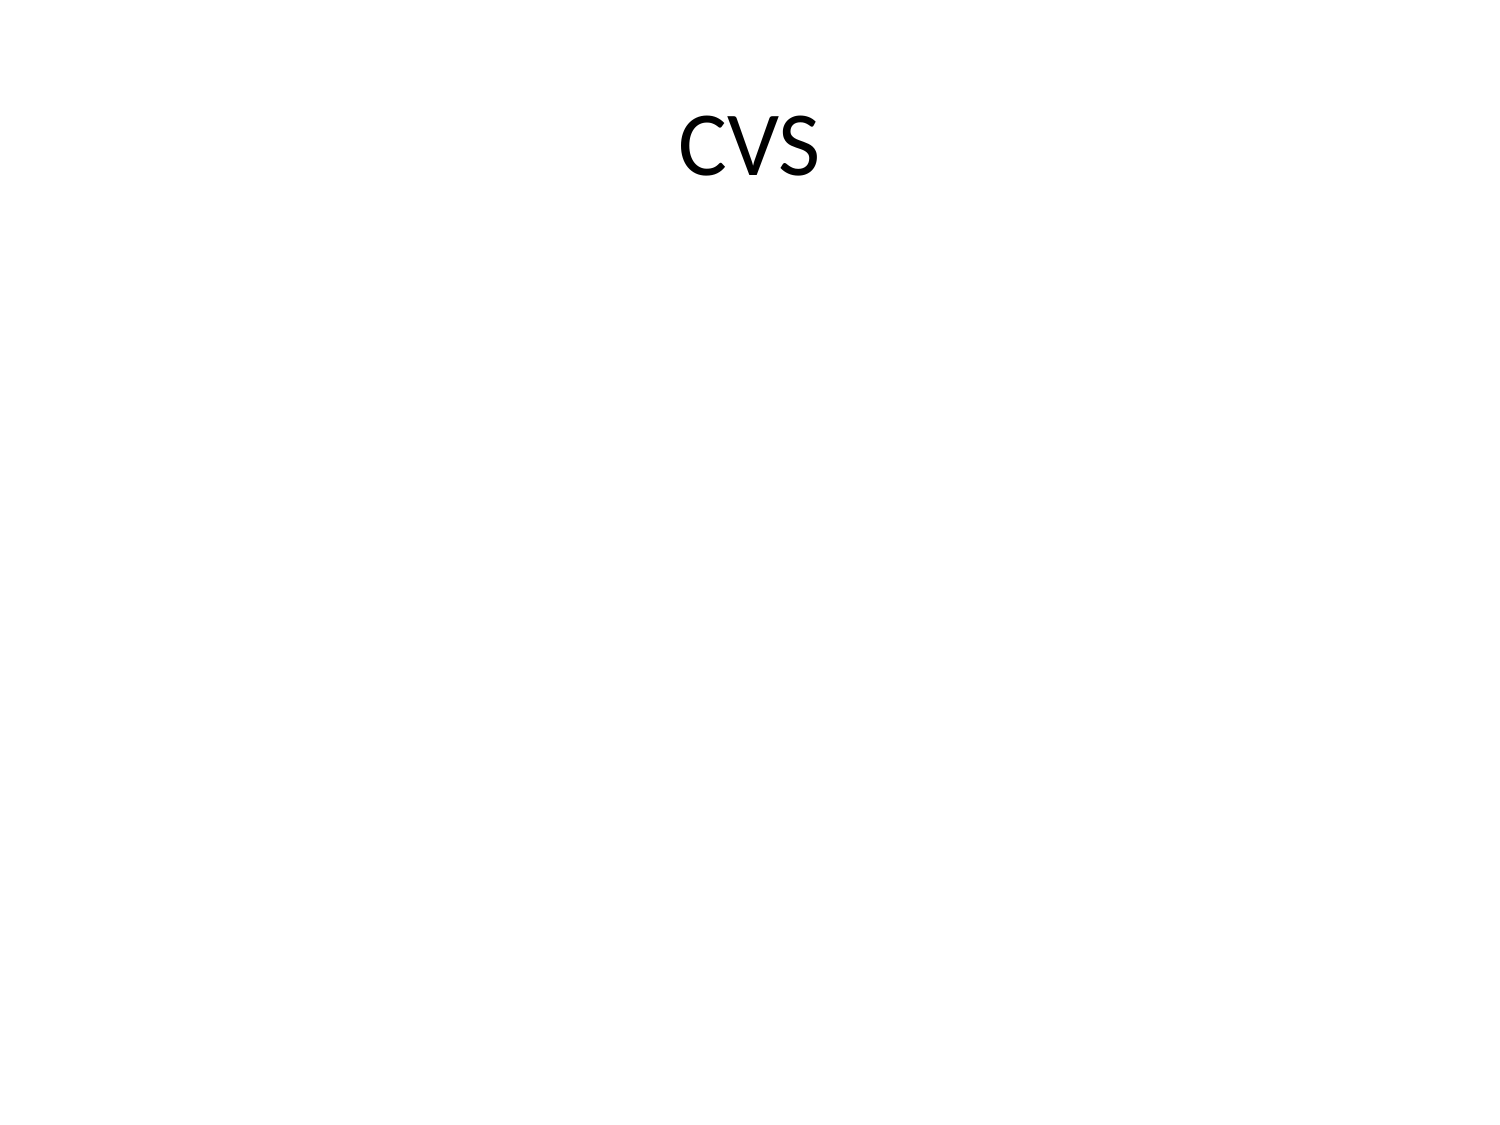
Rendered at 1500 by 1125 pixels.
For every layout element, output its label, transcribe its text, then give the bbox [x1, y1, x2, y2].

title CVS [75, 45, 1425, 233]
